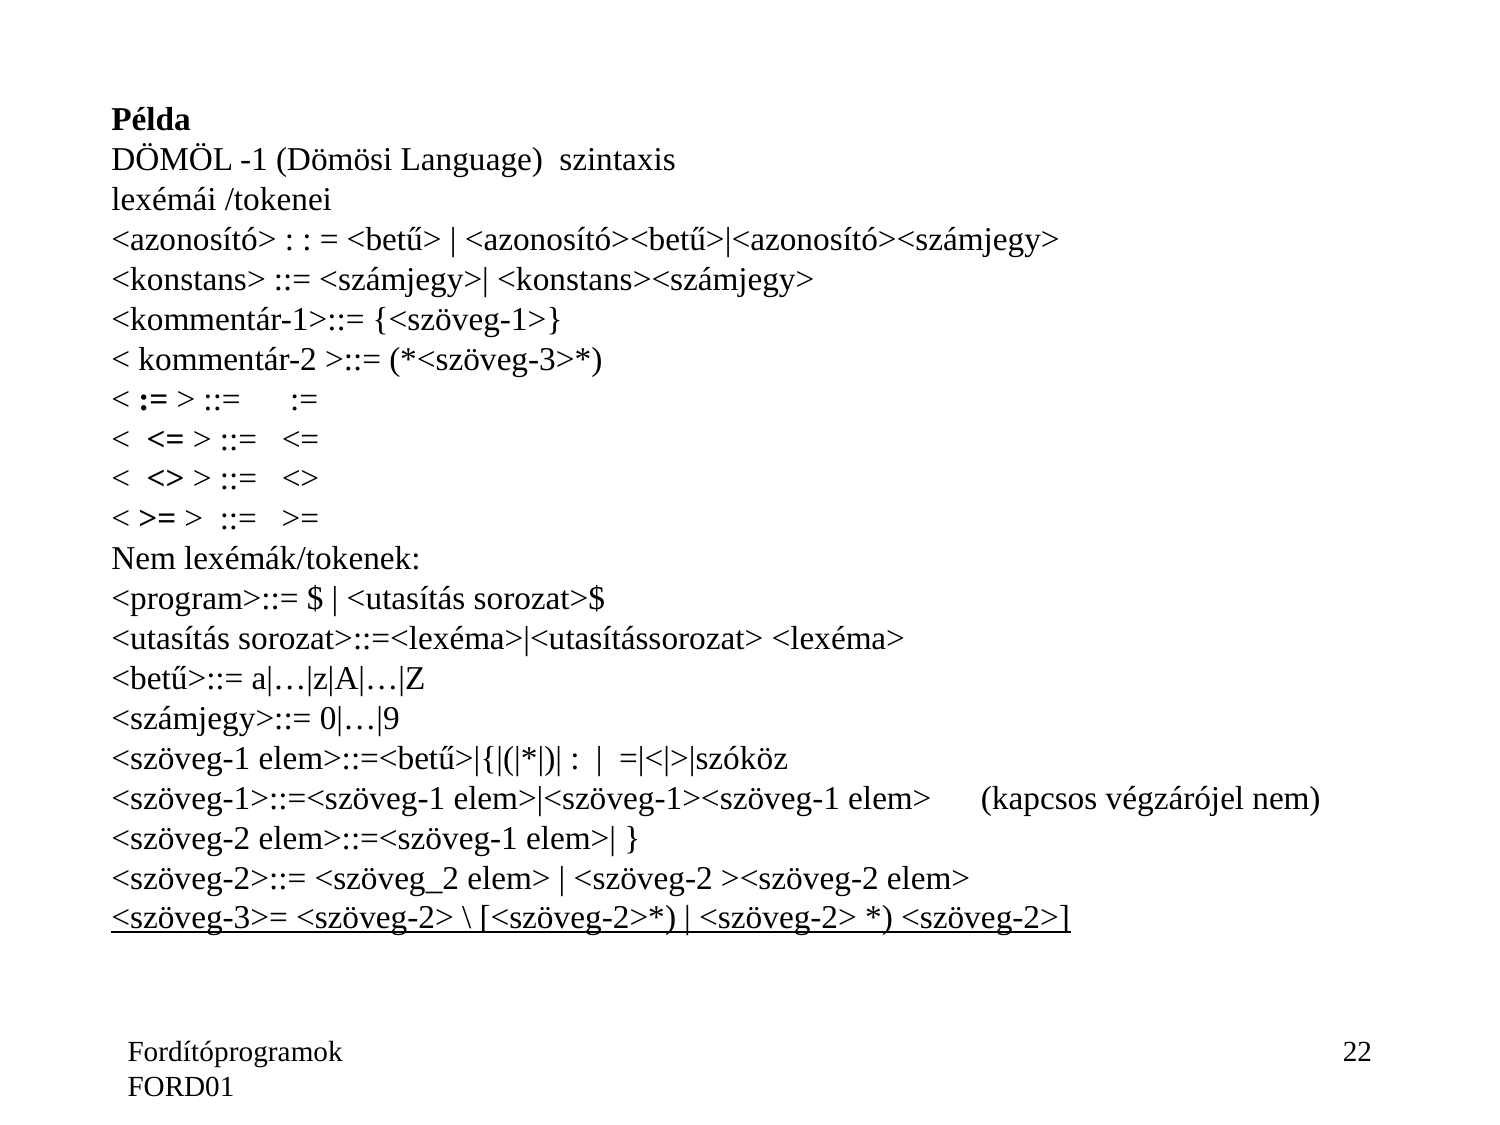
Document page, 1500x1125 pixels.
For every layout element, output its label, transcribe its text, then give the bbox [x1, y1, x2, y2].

text_box Példa DÖMÖL -1 (Dömösi Language) szintaxis lexémái /tokenei <azonosító> : : = <betű> | <azonosító><betű>|<azonosító><számjegy> <konstans> ::= <számjegy>| <konstans><számjegy> <kommentár-1>::= {<szöveg-1>} < kommentár-2 >::= (*<szöveg-3>*) < := > ::= := < <= > ::= <= < <> > ::= <> < >= > ::= >= Nem lexémák/tokenek: <program>::= $ | <utasítás sorozat>$ <utasítás sorozat>::=<lexéma>|<utasítássorozat> <lexéma> <betű>::= a|…|z|A|…|Z <számjegy>::= 0|…|9 <szöveg-1 elem>::=<betű>|{|(|*|)| : | =|<|>|szóköz <szöveg-1>::=<szöveg-1 elem>|<szöveg-1><szöveg-1 elem> (kapcsos végzárójel nem) <szöveg-2 elem>::=<szöveg-1 elem>| } <szöveg-2>::= <szöveg_2 elem> | <szöveg-2 ><szöveg-2 elem> <szöveg-3>= <szöveg-2> \ [<szöveg-2>*) | <szöveg-2> *) <szöveg-2>] [96, 89, 1338, 1063]
slide_number Fordítóprogramok FORD01 [112, 1063, 425, 1100]
slide_number 22 [1074, 1025, 1388, 1100]
